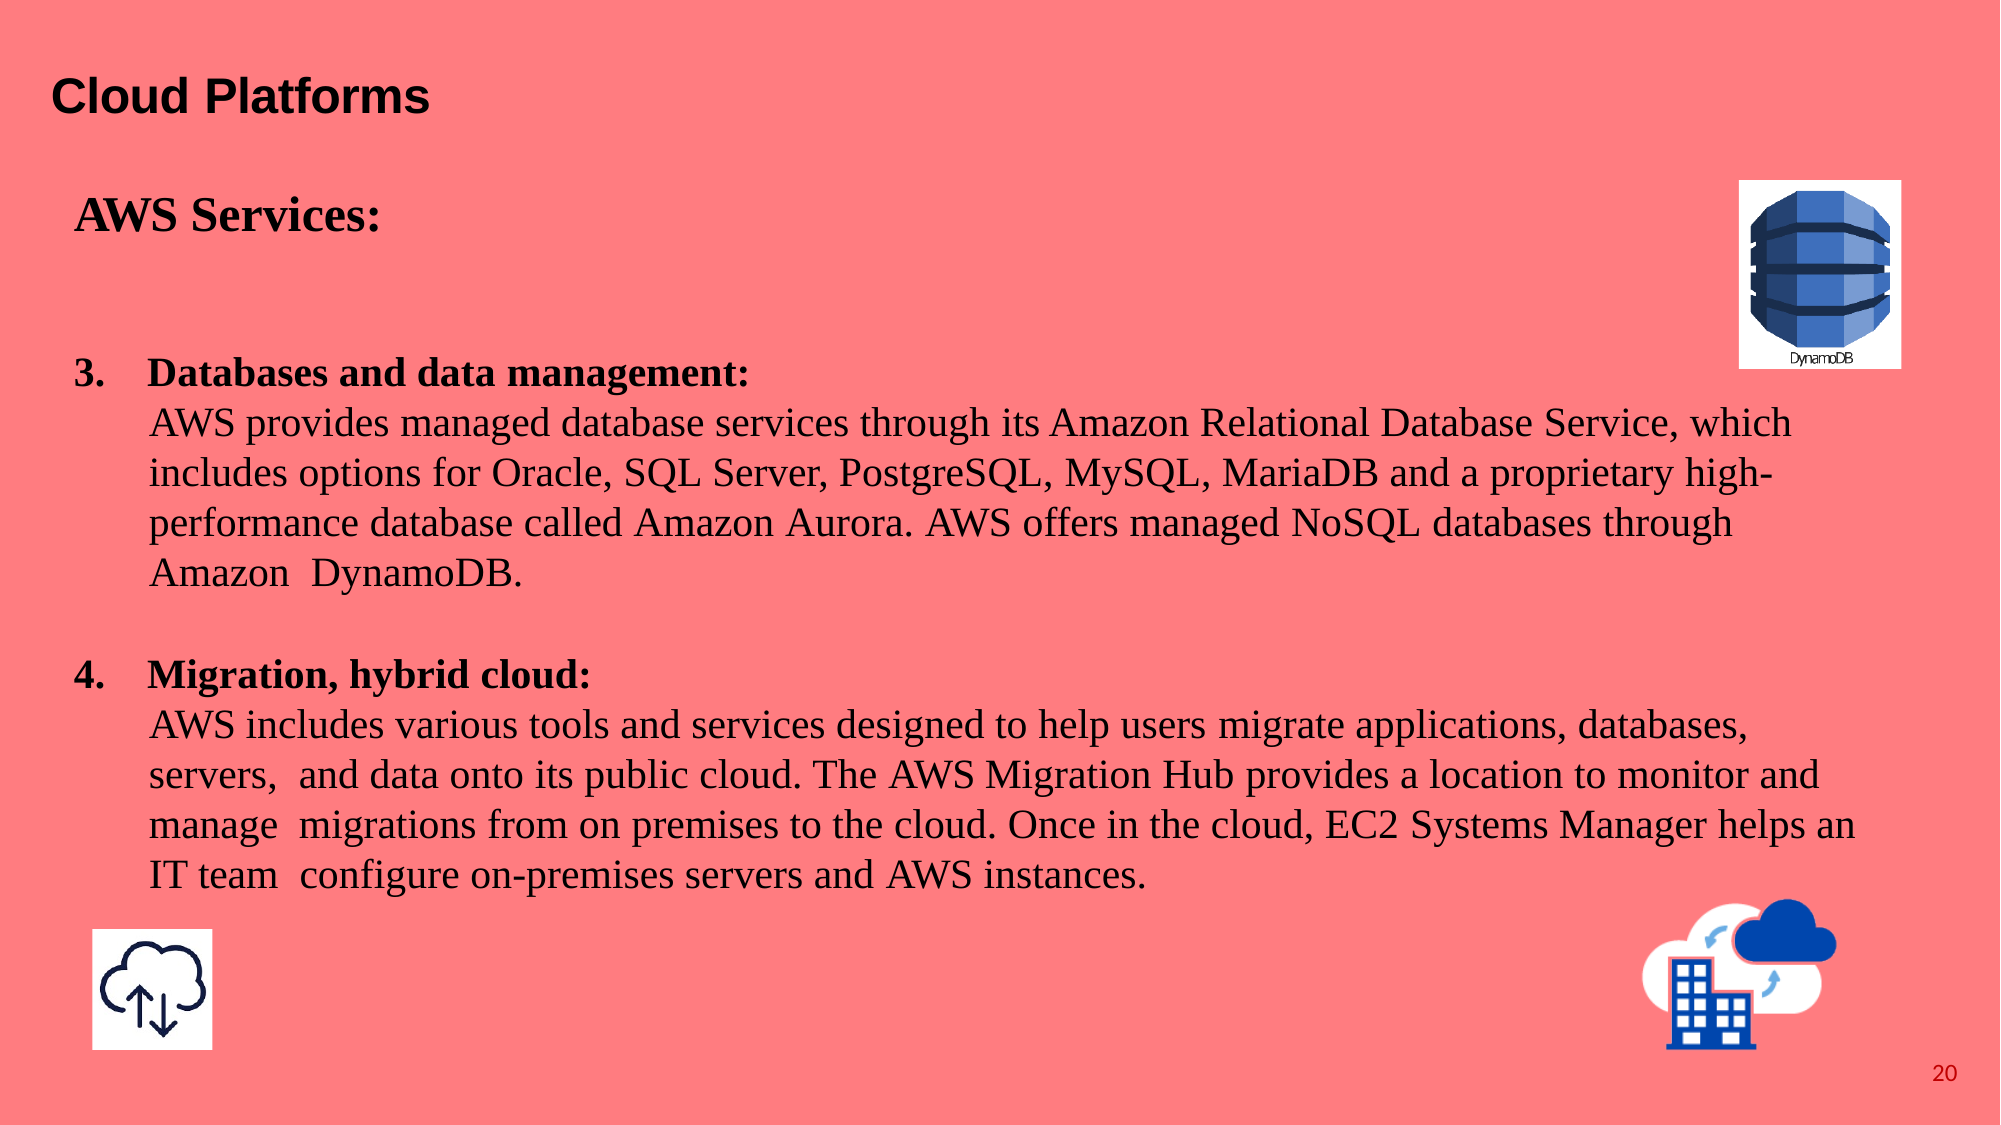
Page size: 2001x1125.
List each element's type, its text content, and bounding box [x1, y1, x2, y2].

text_box [92, 929, 213, 1050]
title Cloud Platforms [48, 61, 433, 251]
text_box [1611, 846, 1868, 1103]
text_box AWS Services: Databases and data management: AWS provides managed database services through its Amazon Relational Database Service, which includes options for Oracle, SQL Server, PostgreSQL, MySQL, MariaDB and a proprietary high- performance database called Amazon Aurora. AWS offers managed NoSQL databases through Amazon DynamoDB. Migration, hybrid cloud: AWS includes various tools and services designed to help users migrate applications, databases, servers, and data onto its public cloud. The AWS Migration Hub provides a location to monitor and manage migrations from on premises to the cloud. Once in the cloud, EC2 Systems Manager helps an IT team configure on-premises servers and AWS instances. [71, 179, 1886, 897]
text_box [1738, 180, 1902, 369]
slide_number 20 [1925, 1045, 1964, 1125]
